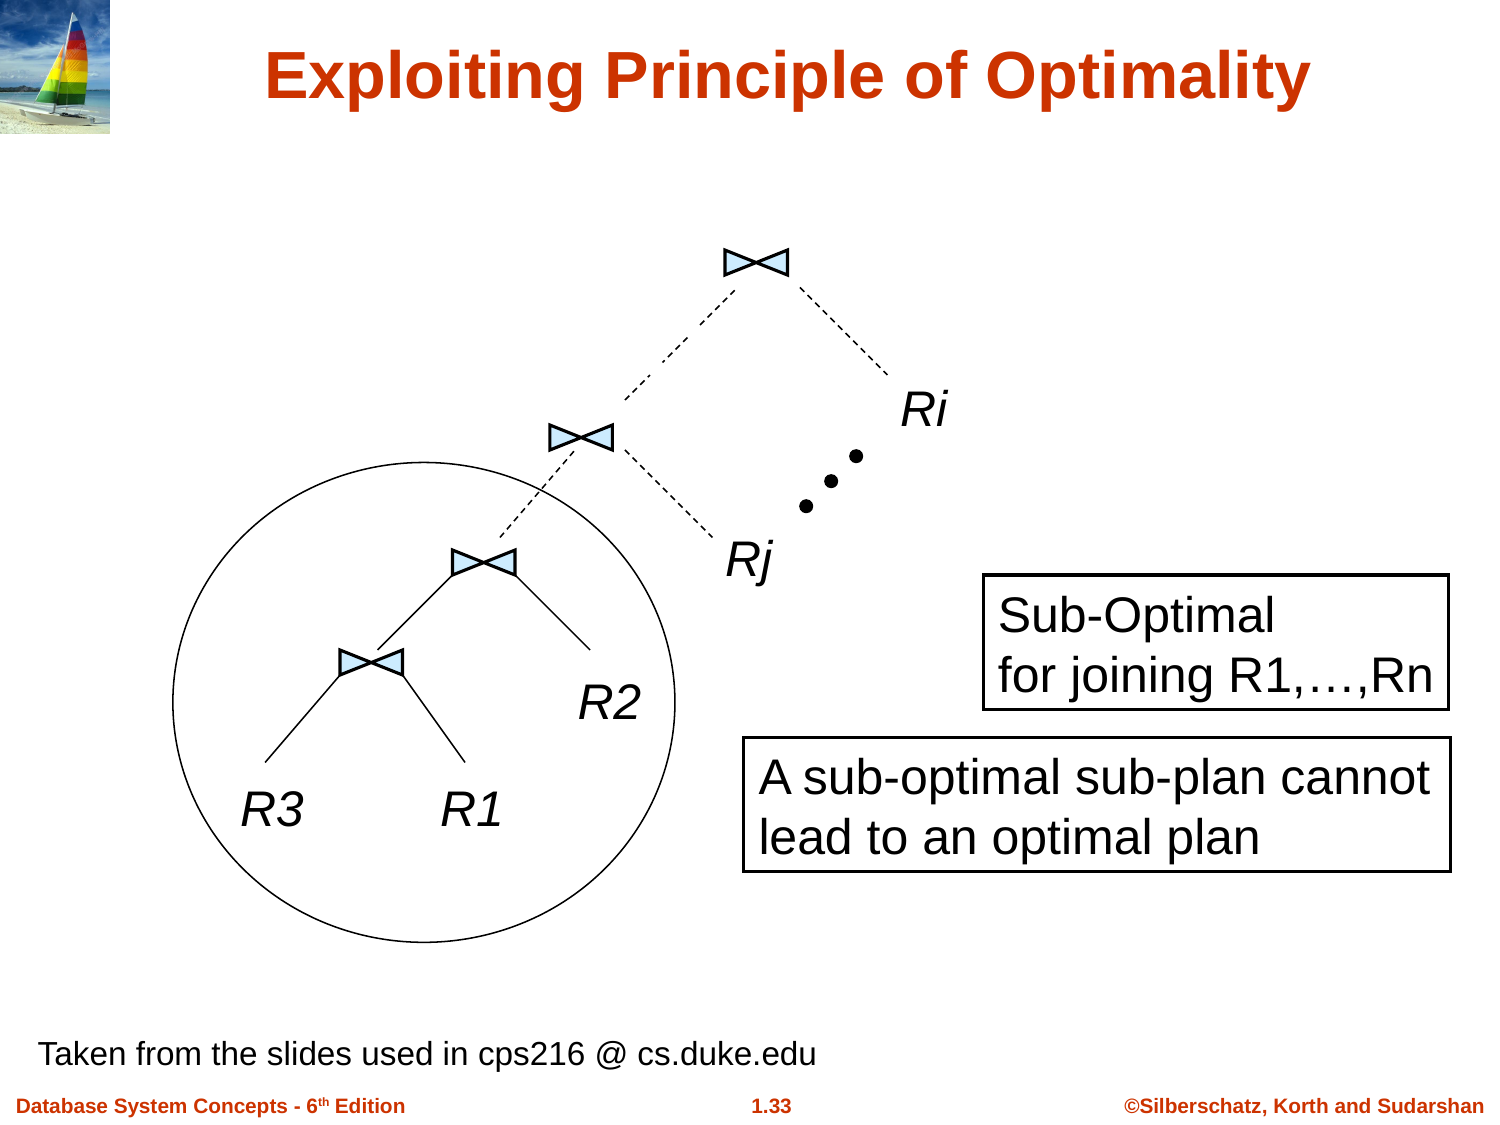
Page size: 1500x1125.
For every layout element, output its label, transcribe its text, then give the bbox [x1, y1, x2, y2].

text_box Rj [710, 518, 787, 594]
text_box [824, 474, 838, 488]
text_box Taken from the slides used in cps216 @ cs.duke.edu [23, 1024, 834, 1080]
text_box [724, 250, 788, 276]
title Exploiting Principle of Optimality [125, 18, 1452, 120]
text_box A sub-optimal sub-plan cannot lead to an optimal plan [743, 737, 1451, 872]
text_box [849, 449, 863, 463]
text_box [172, 462, 675, 943]
text_box [799, 499, 813, 513]
text_box [549, 425, 613, 451]
text_box Sub-Optimal for joining R1,…,Rn [983, 574, 1449, 710]
text_box Ri [885, 368, 962, 444]
picture [0, 0, 110, 134]
